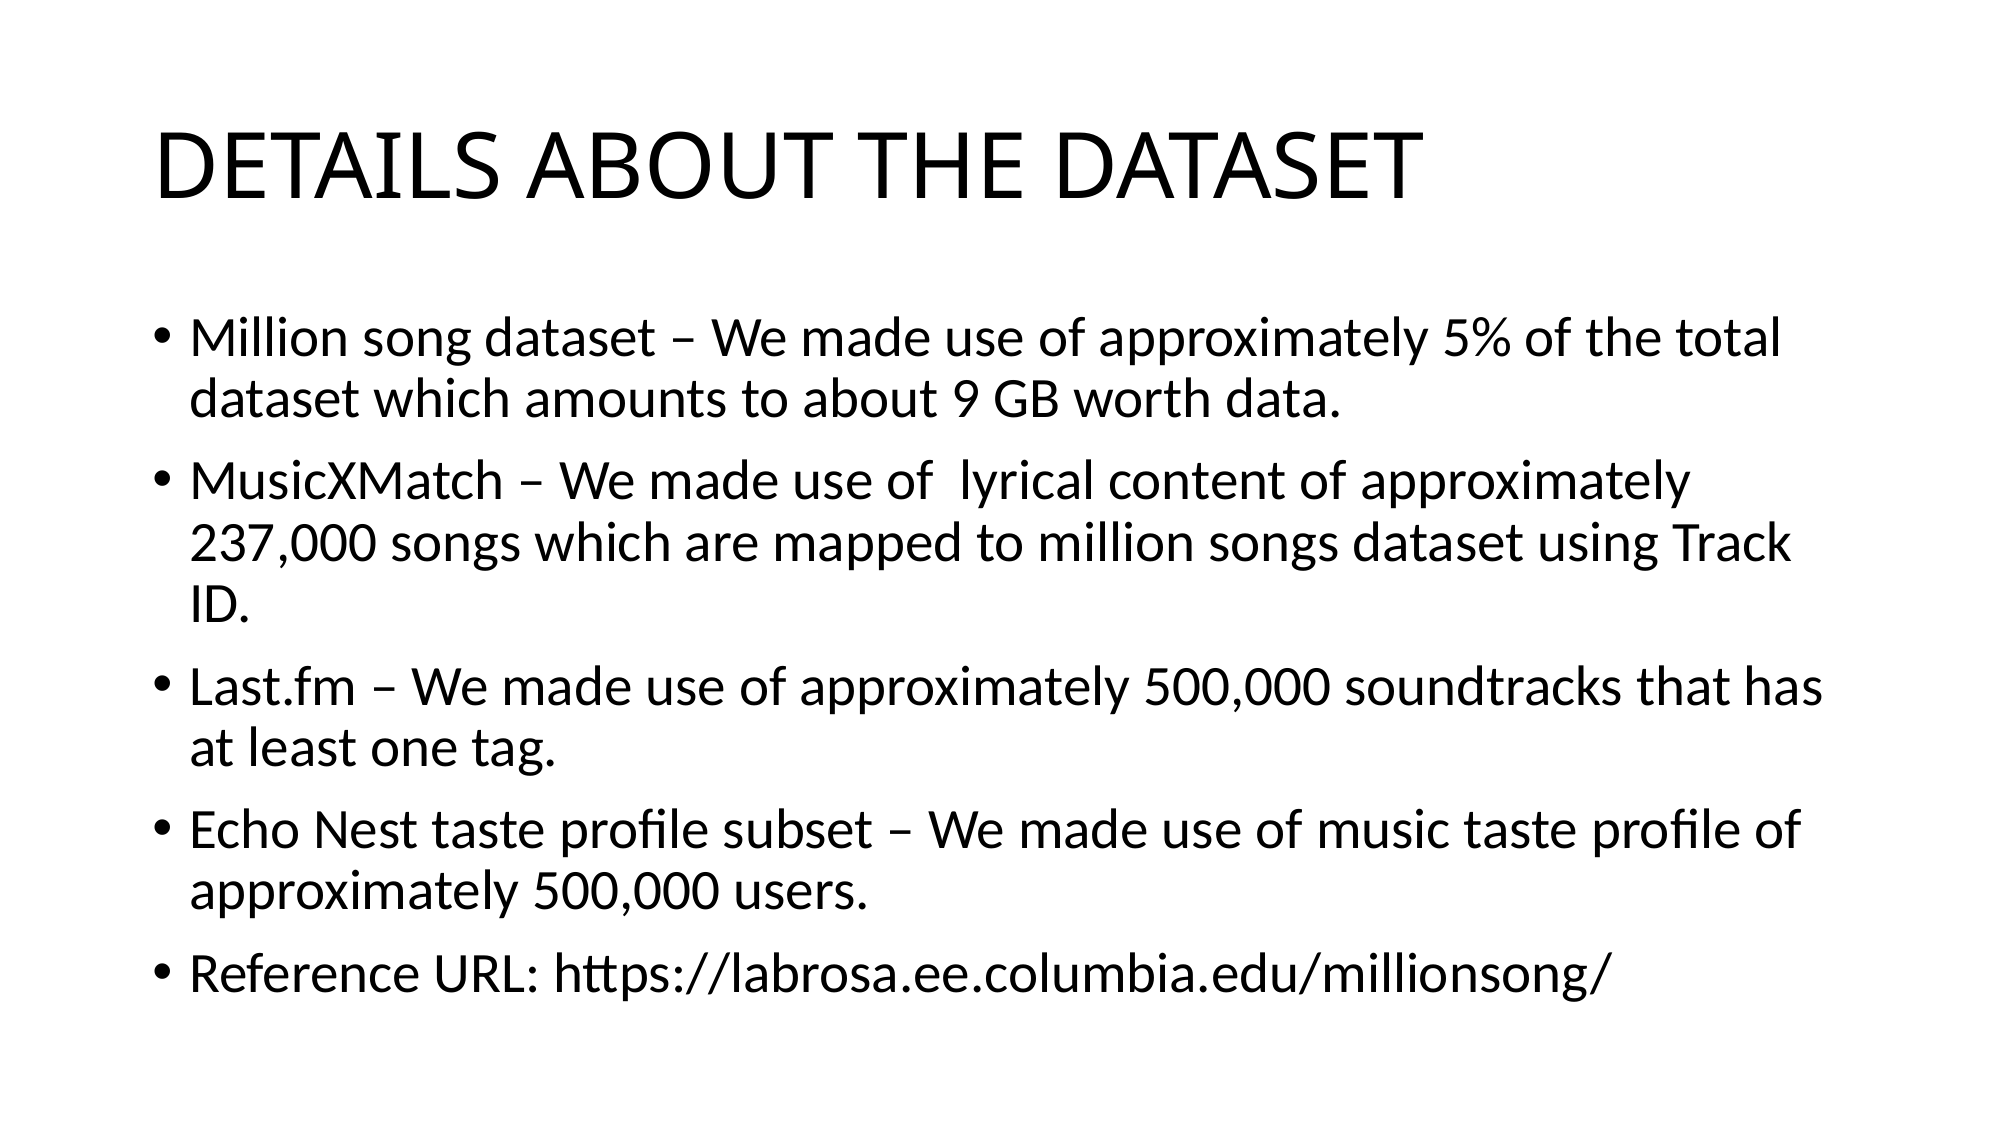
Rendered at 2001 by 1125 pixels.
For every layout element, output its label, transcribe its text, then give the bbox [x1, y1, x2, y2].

list Million song dataset – We made use of approximately 5% of the total dataset which amounts to about 9 GB worth data. MusicXMatch – We made use of lyrical content of approximately 237,000 songs which are mapped to million songs dataset using Track ID. Last.fm – We made use of approximately 500,000 soundtracks that has at least one tag. Echo Nest taste profile subset – We made use of music taste profile of approximately 500,000 users. Reference URL: https://labrosa.ee.columbia.edu/millionsong/ [137, 299, 1863, 1014]
title DETAILS ABOUT THE DATASET [137, 59, 1863, 278]
